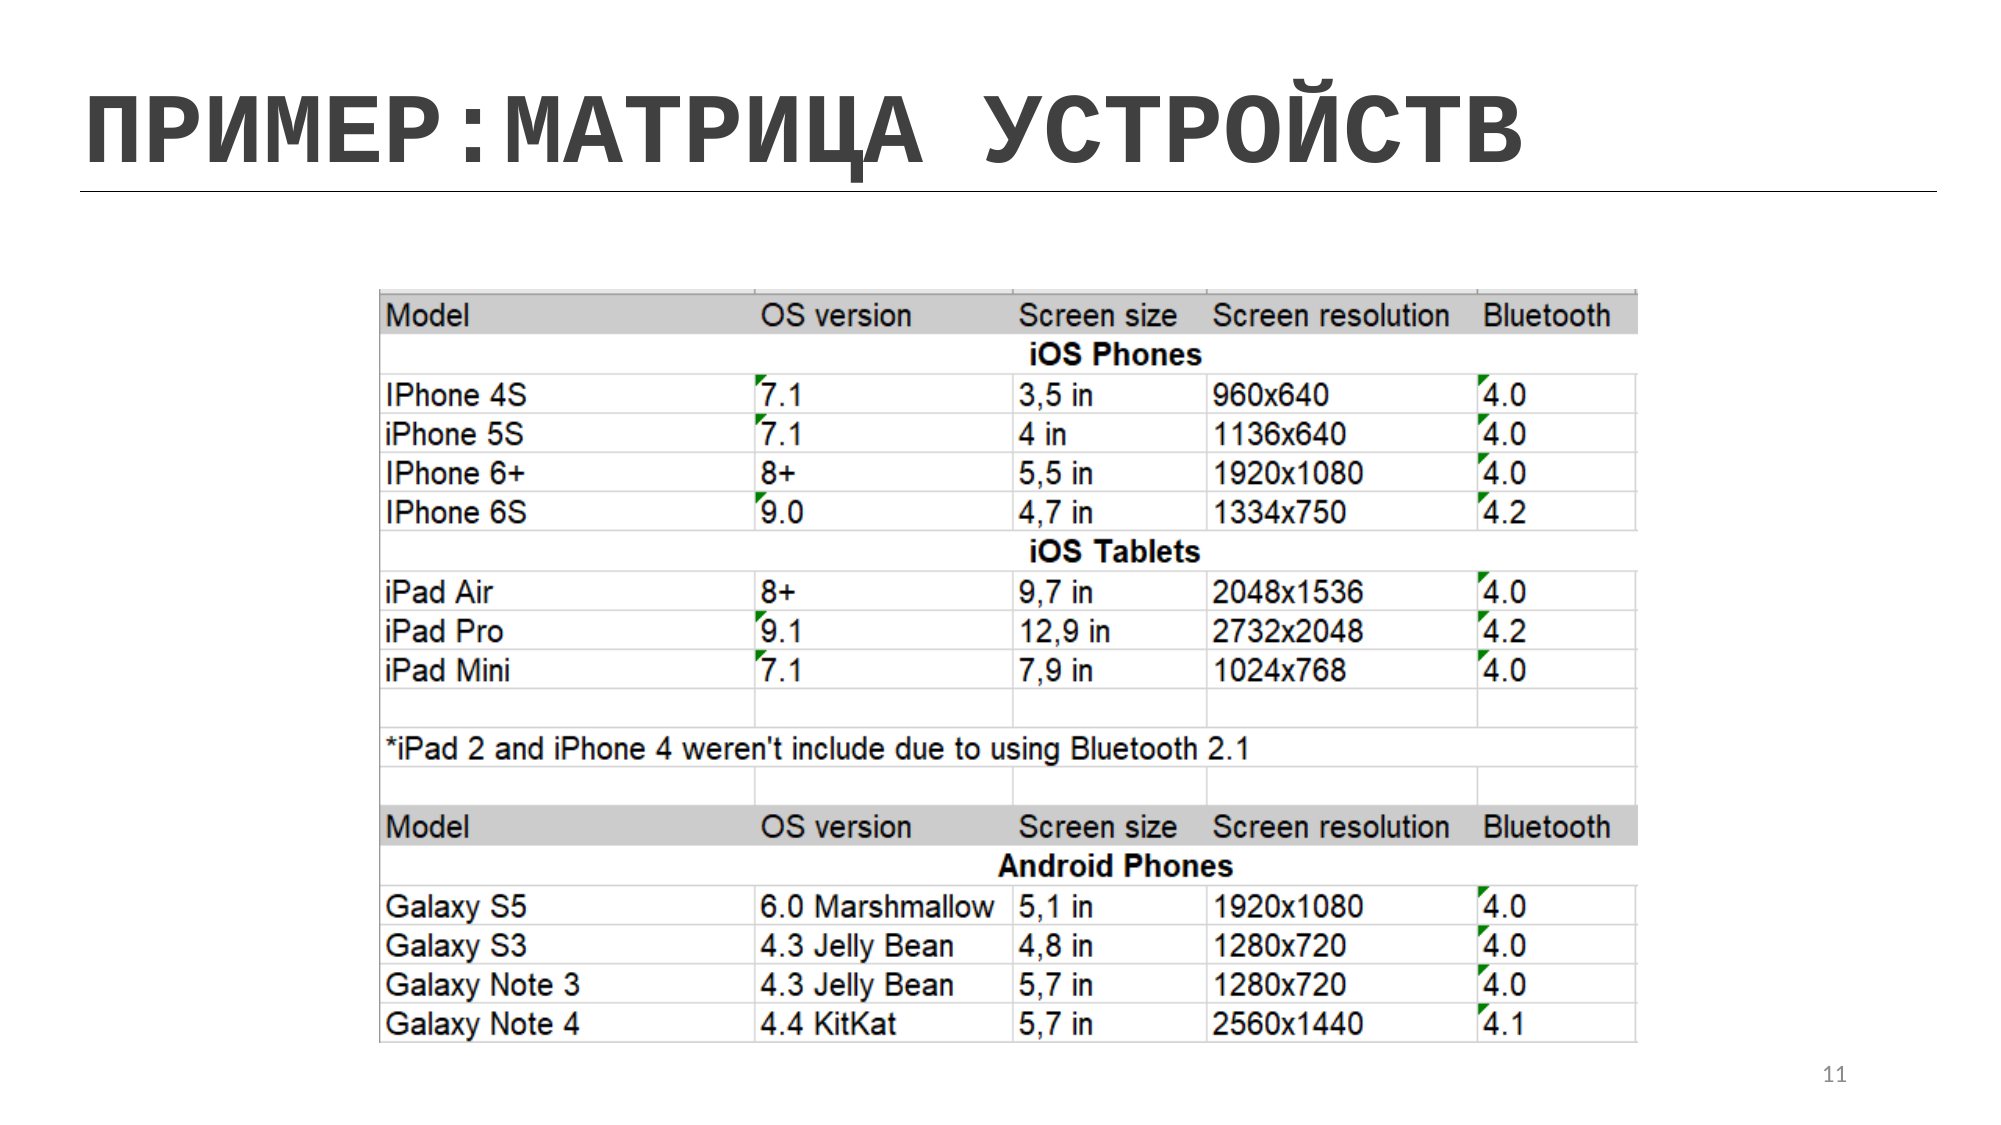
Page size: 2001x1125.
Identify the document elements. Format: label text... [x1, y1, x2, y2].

picture [379, 289, 1638, 1043]
text_box ПРИМЕР:МАТРИЦА УСТРОЙСТВ [68, 55, 1539, 191]
slide_number 11 [1412, 1042, 1863, 1103]
